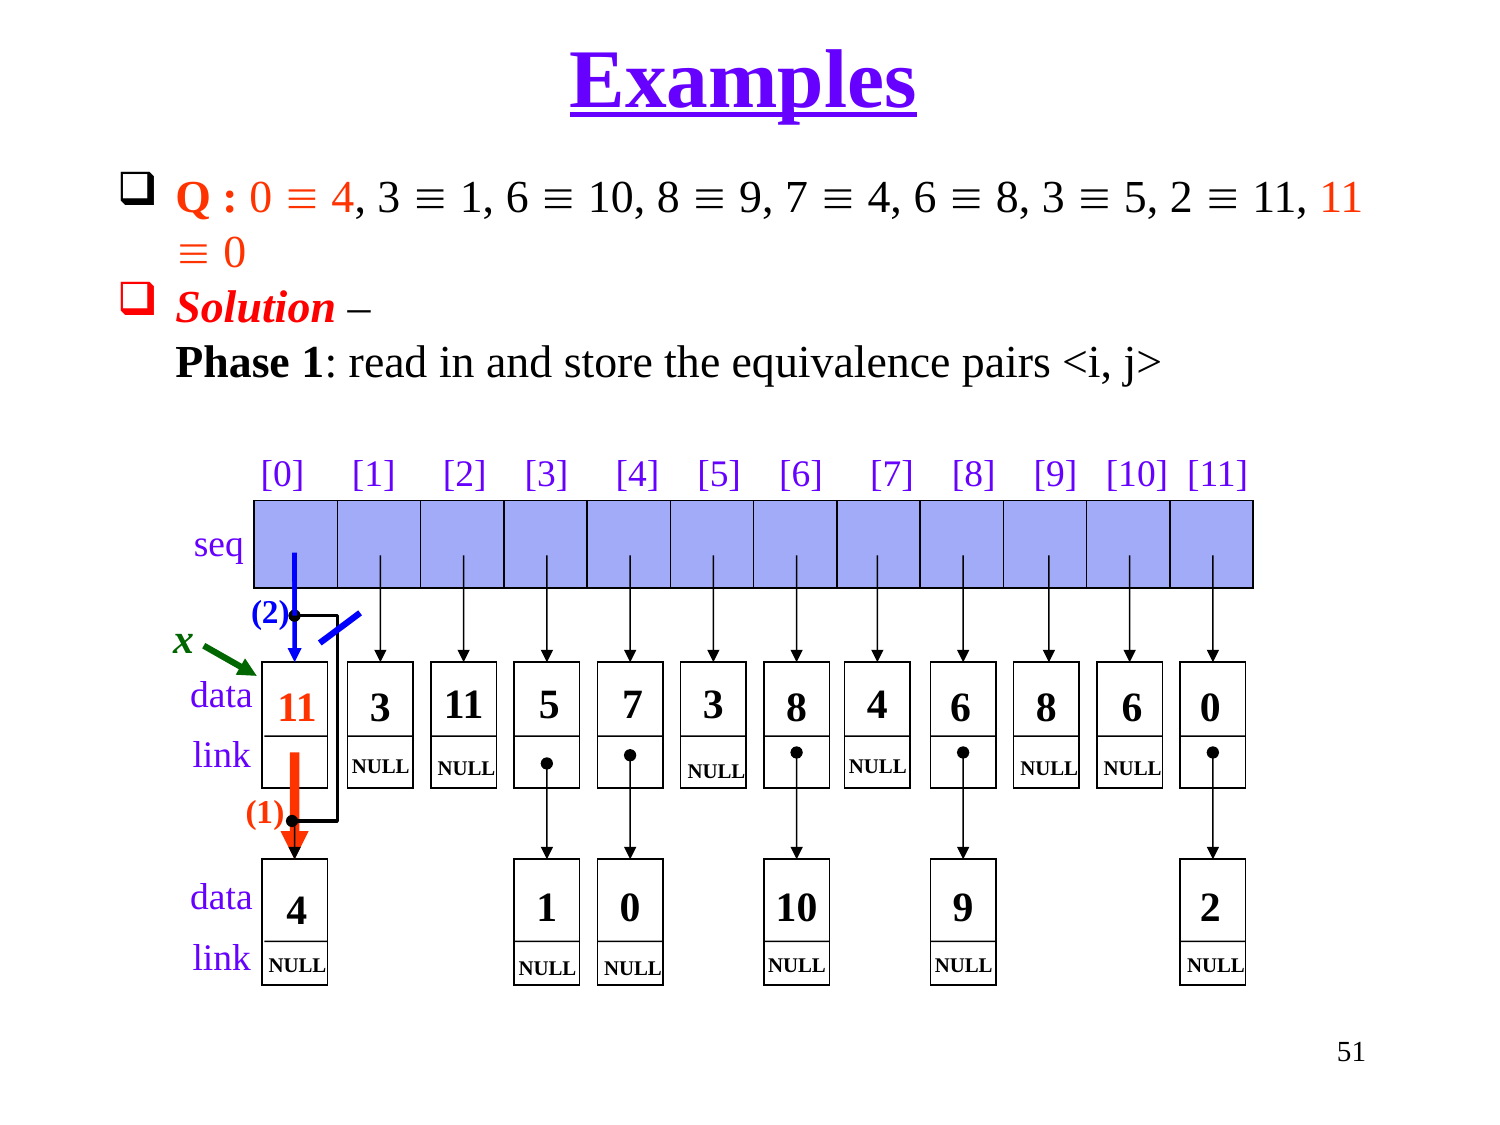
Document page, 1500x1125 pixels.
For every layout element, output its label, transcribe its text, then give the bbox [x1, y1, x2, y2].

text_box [158, 441, 1265, 988]
text_box Q : 0  4, 3  1, 6  10, 8  9, 7  4, 6  8, 3  5, 2  11, 11  0 Solution – Phase 1: read in and store the equivalence pairs <i, j> [102, 159, 1399, 348]
text_box Examples [47, 17, 1440, 132]
slide_number 51 [1068, 1024, 1382, 1101]
